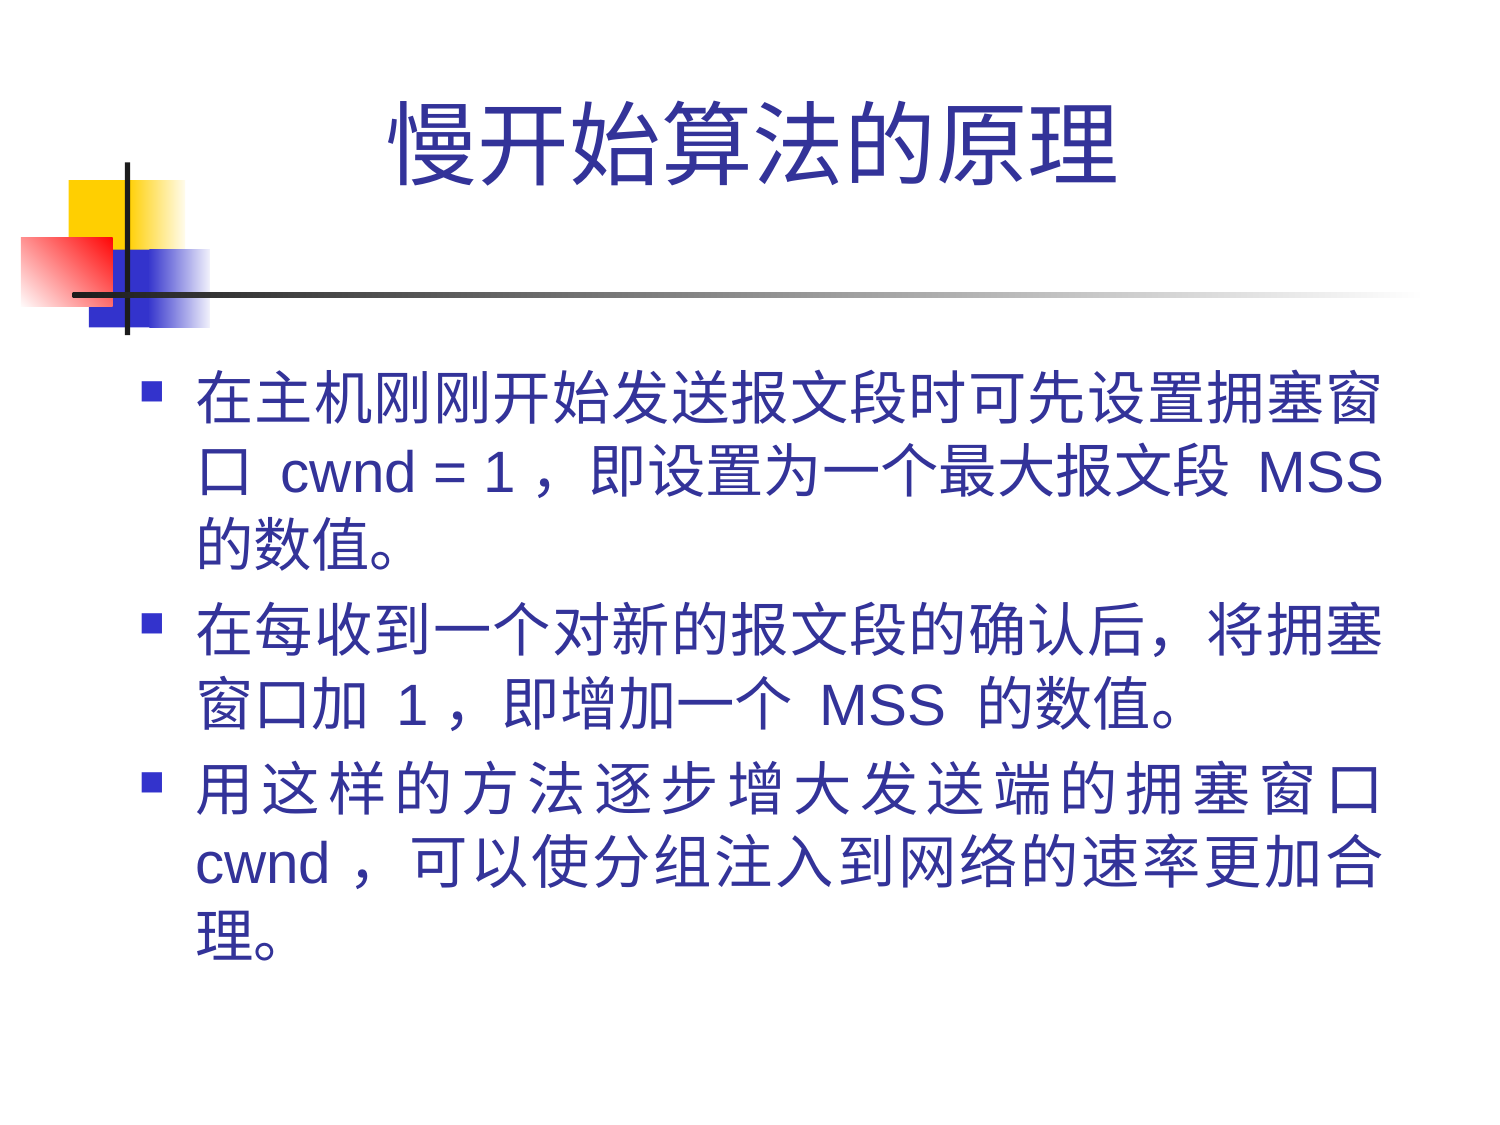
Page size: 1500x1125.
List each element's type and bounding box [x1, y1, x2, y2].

list [123, 350, 1399, 1071]
title [123, 90, 1403, 205]
